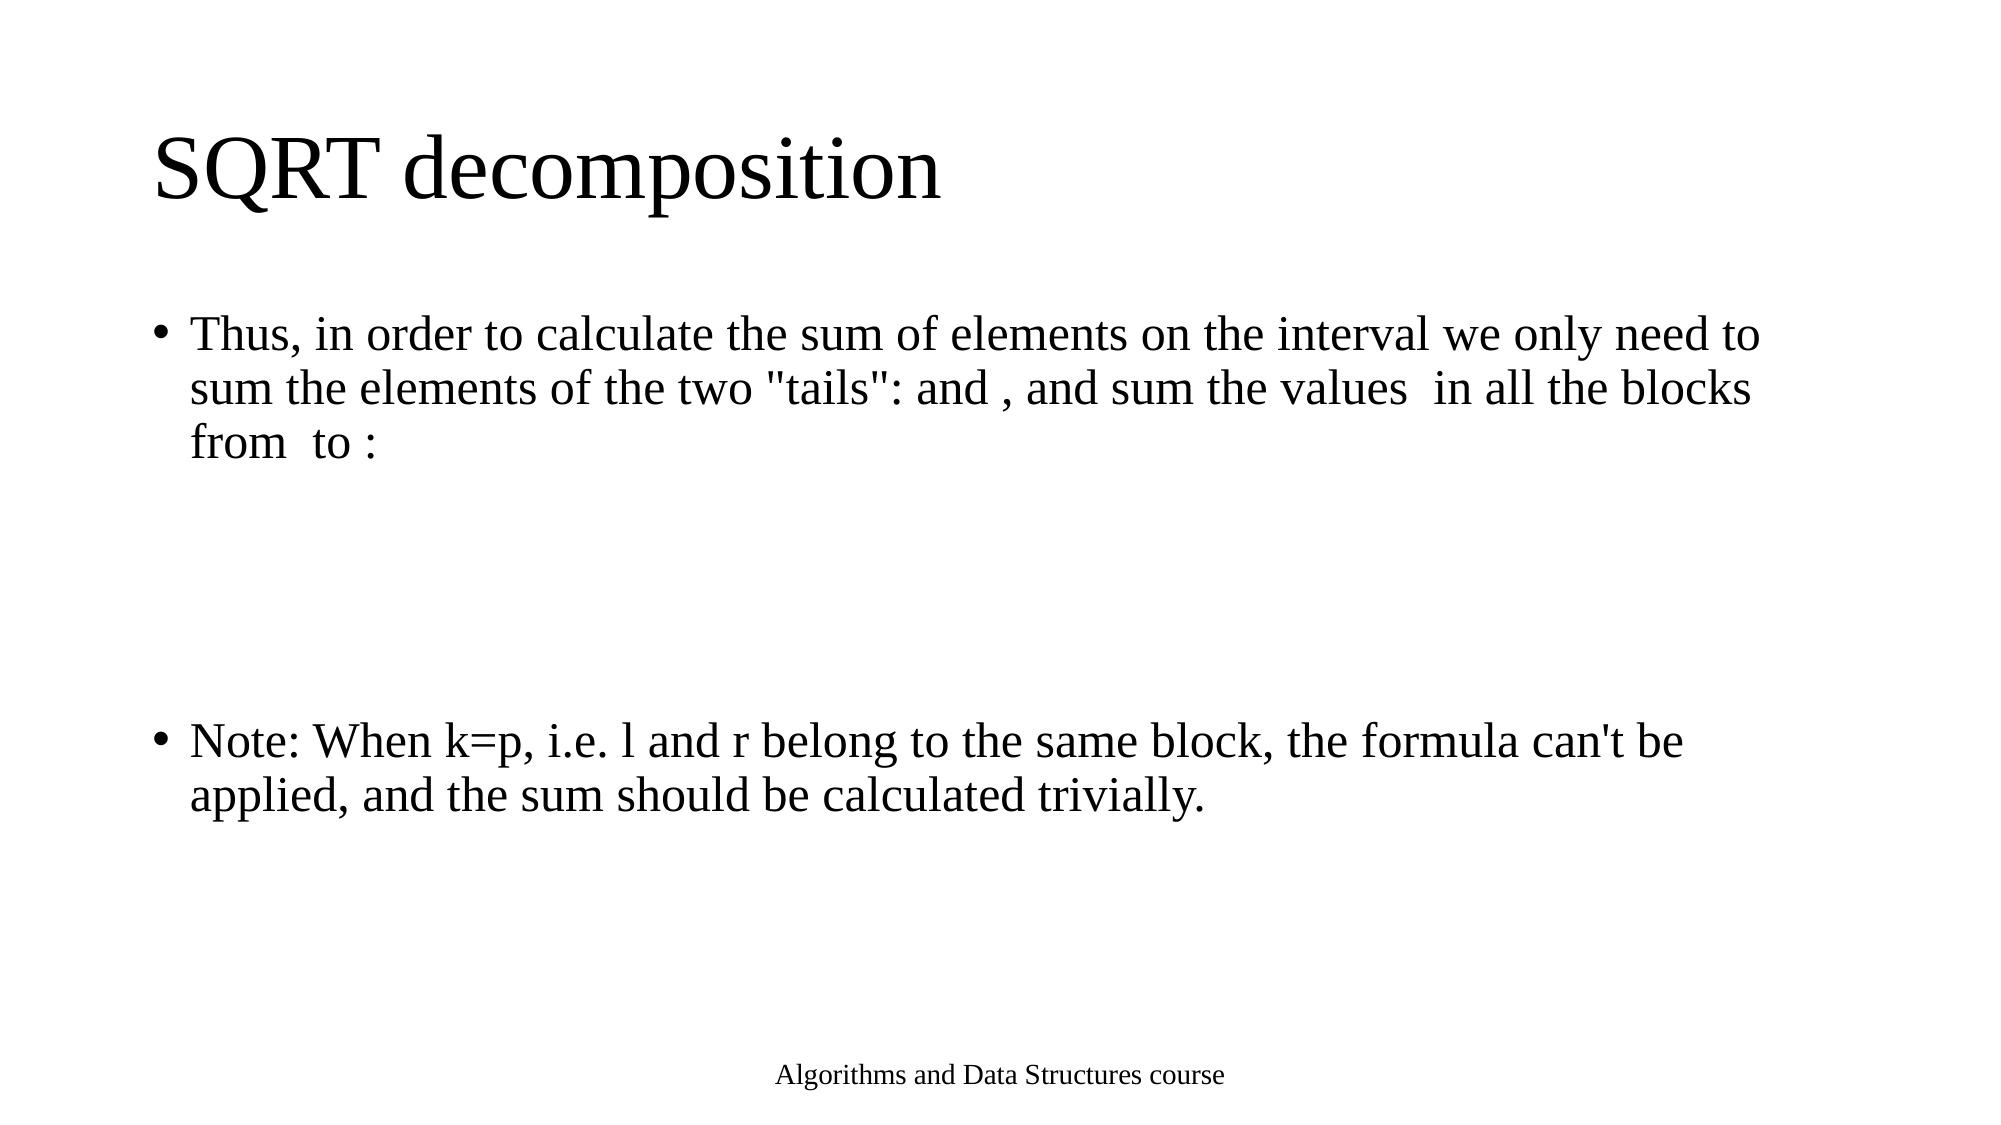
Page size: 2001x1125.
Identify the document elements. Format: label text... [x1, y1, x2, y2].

title SQRT decomposition [137, 59, 1863, 278]
footer Algorithms and Data Structures course [662, 1042, 1338, 1103]
